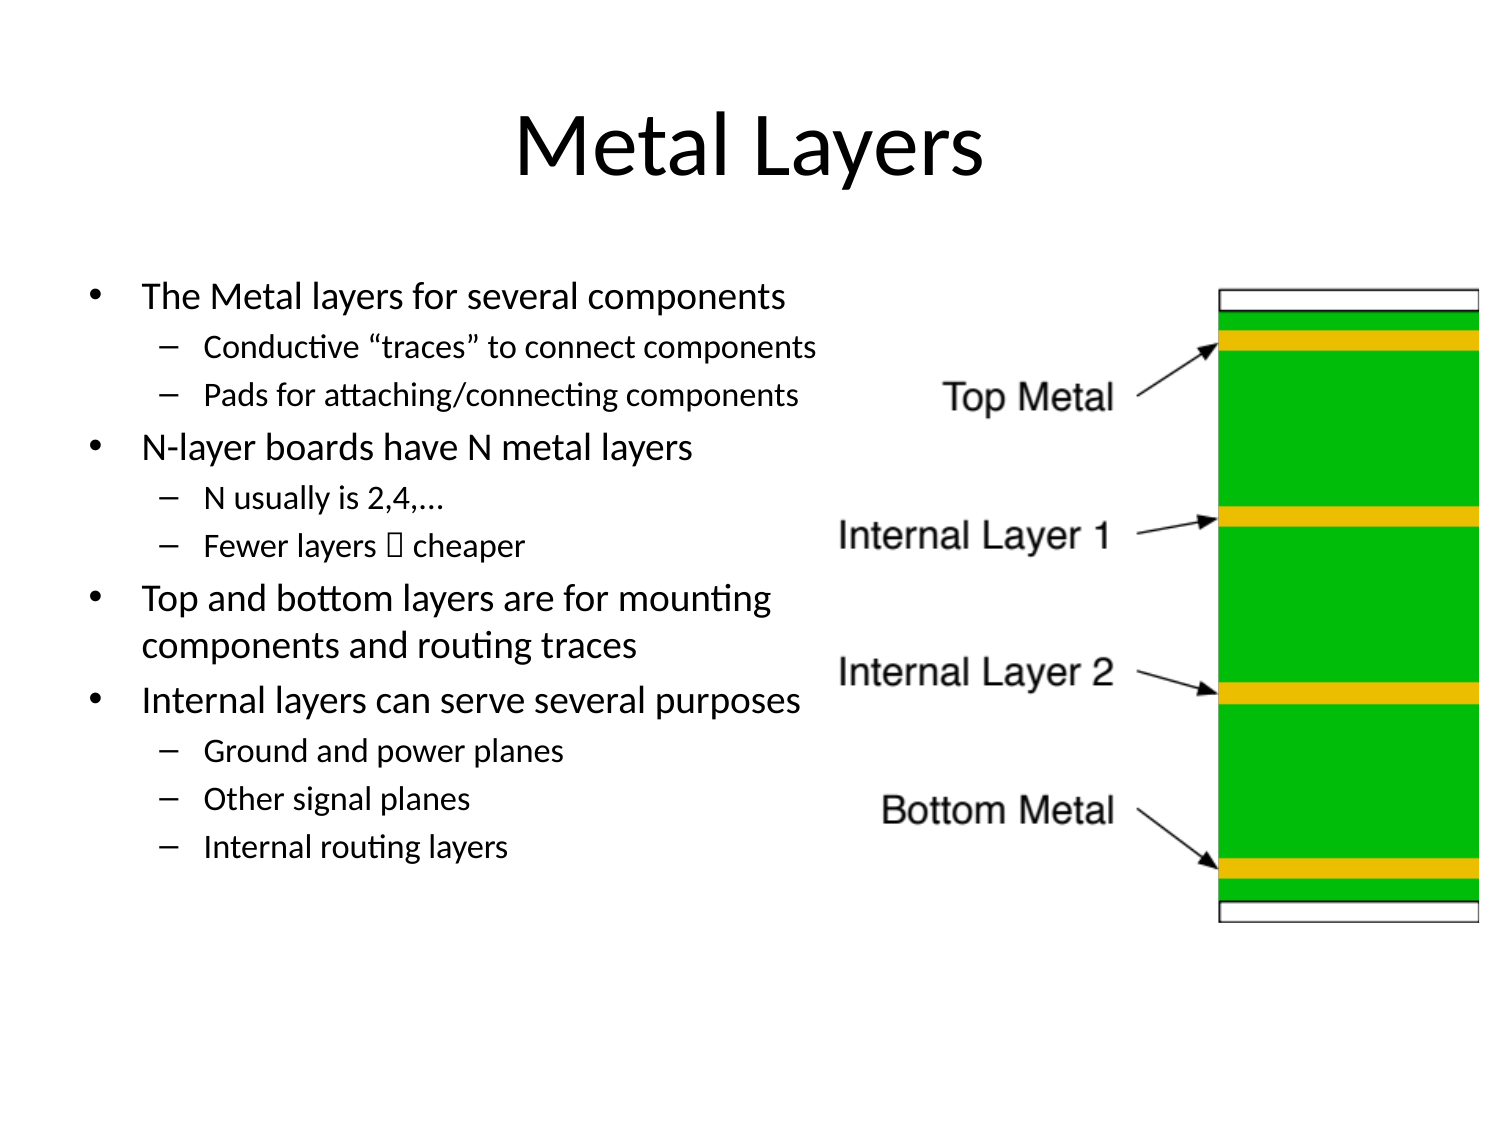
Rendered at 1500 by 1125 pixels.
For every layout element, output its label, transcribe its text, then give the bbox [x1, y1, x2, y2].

picture [816, 284, 1480, 923]
list The Metal layers for several components Conductive “traces” to connect components Pads for attaching/connecting components N-layer boards have N metal layers N usually is 2,4,... Fewer layers  cheaper Top and bottom layers are for mounting components and routing traces Internal layers can serve several purposes Ground and power planes Other signal planes Internal routing layers [73, 262, 852, 1005]
title Metal Layers [75, 45, 1425, 233]
